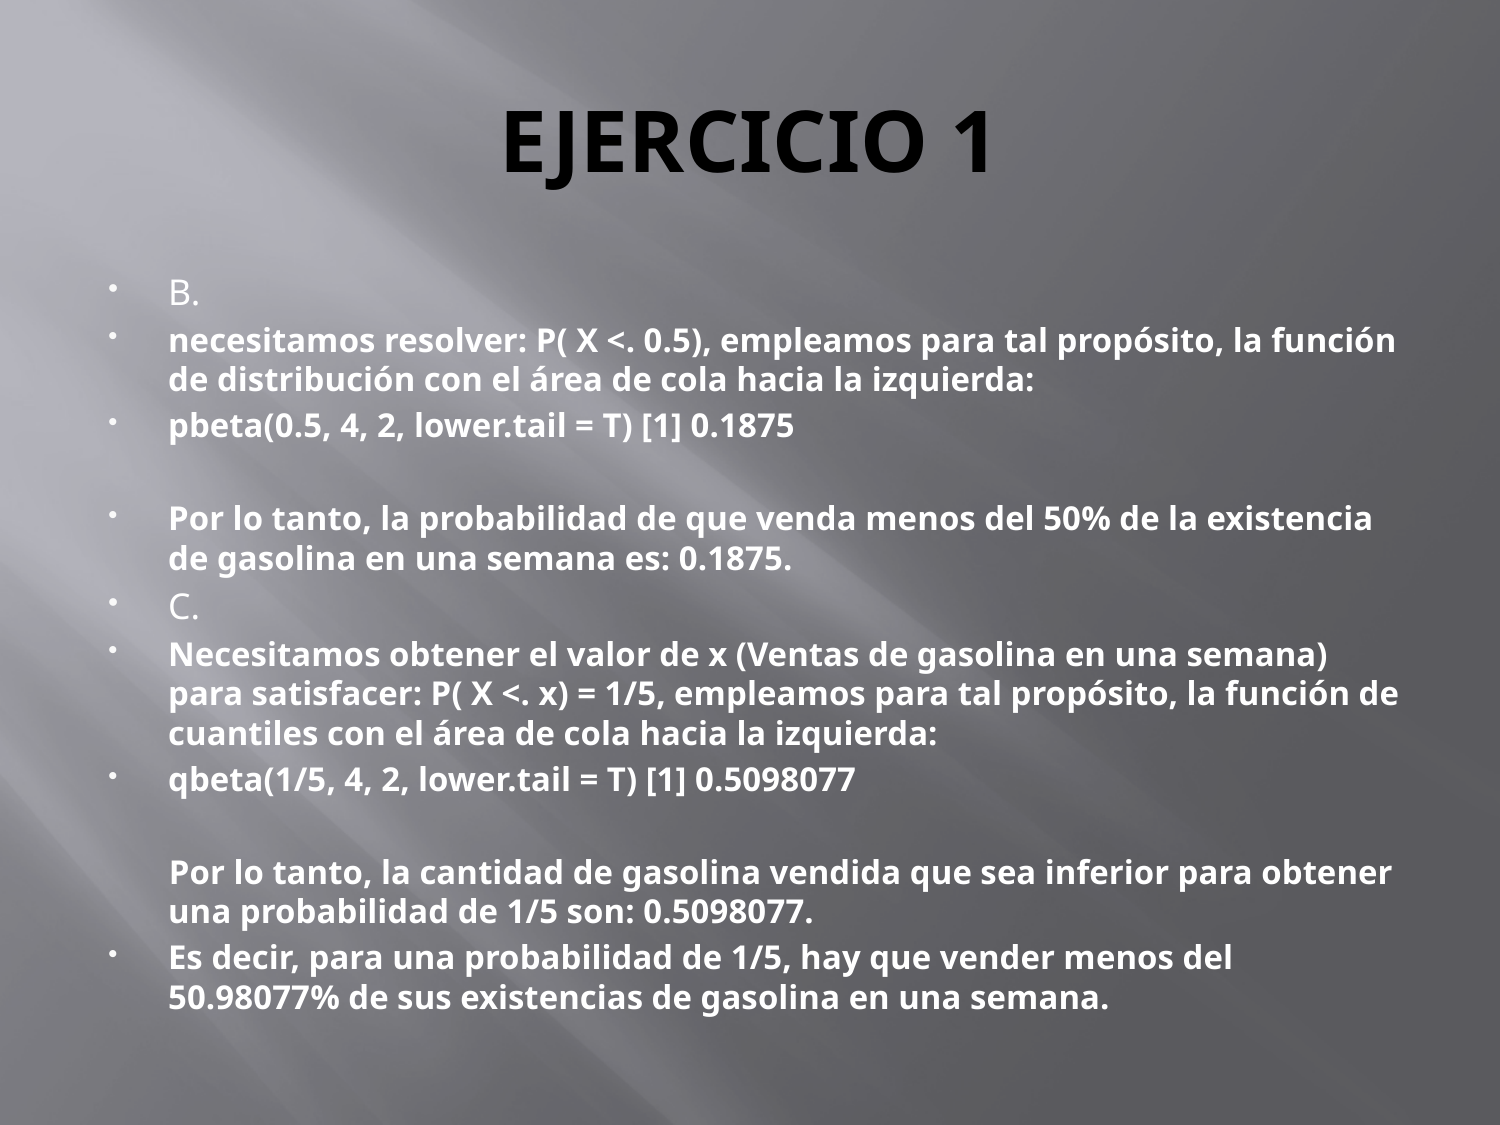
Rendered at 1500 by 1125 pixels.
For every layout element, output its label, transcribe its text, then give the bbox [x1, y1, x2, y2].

title EJERCICIO 1 [75, 45, 1425, 233]
list B. necesitamos resolver: P( X <. 0.5), empleamos para tal propósito, la función de distribución con el área de cola hacia la izquierda: pbeta(0.5, 4, 2, lower.tail = T) [1] 0.1875 Por lo tanto, la probabilidad de que venda menos del 50% de la existencia de gasolina en una semana es: 0.1875. C. Necesitamos obtener el valor de x (Ventas de gasolina en una semana) para satisfacer: P( X <. x) = 1/5, empleamos para tal propósito, la función de cuantiles con el área de cola hacia la izquierda: qbeta(1/5, 4, 2, lower.tail = T) [1] 0.5098077 Por lo tanto, la cantidad de gasolina vendida que sea inferior para obtener una probabilidad de 1/5 son: 0.5098077. Es decir, para una probabilidad de 1/5, hay que vender menos del 50.98077% de sus existencias de gasolina en una semana. [75, 262, 1425, 1035]
